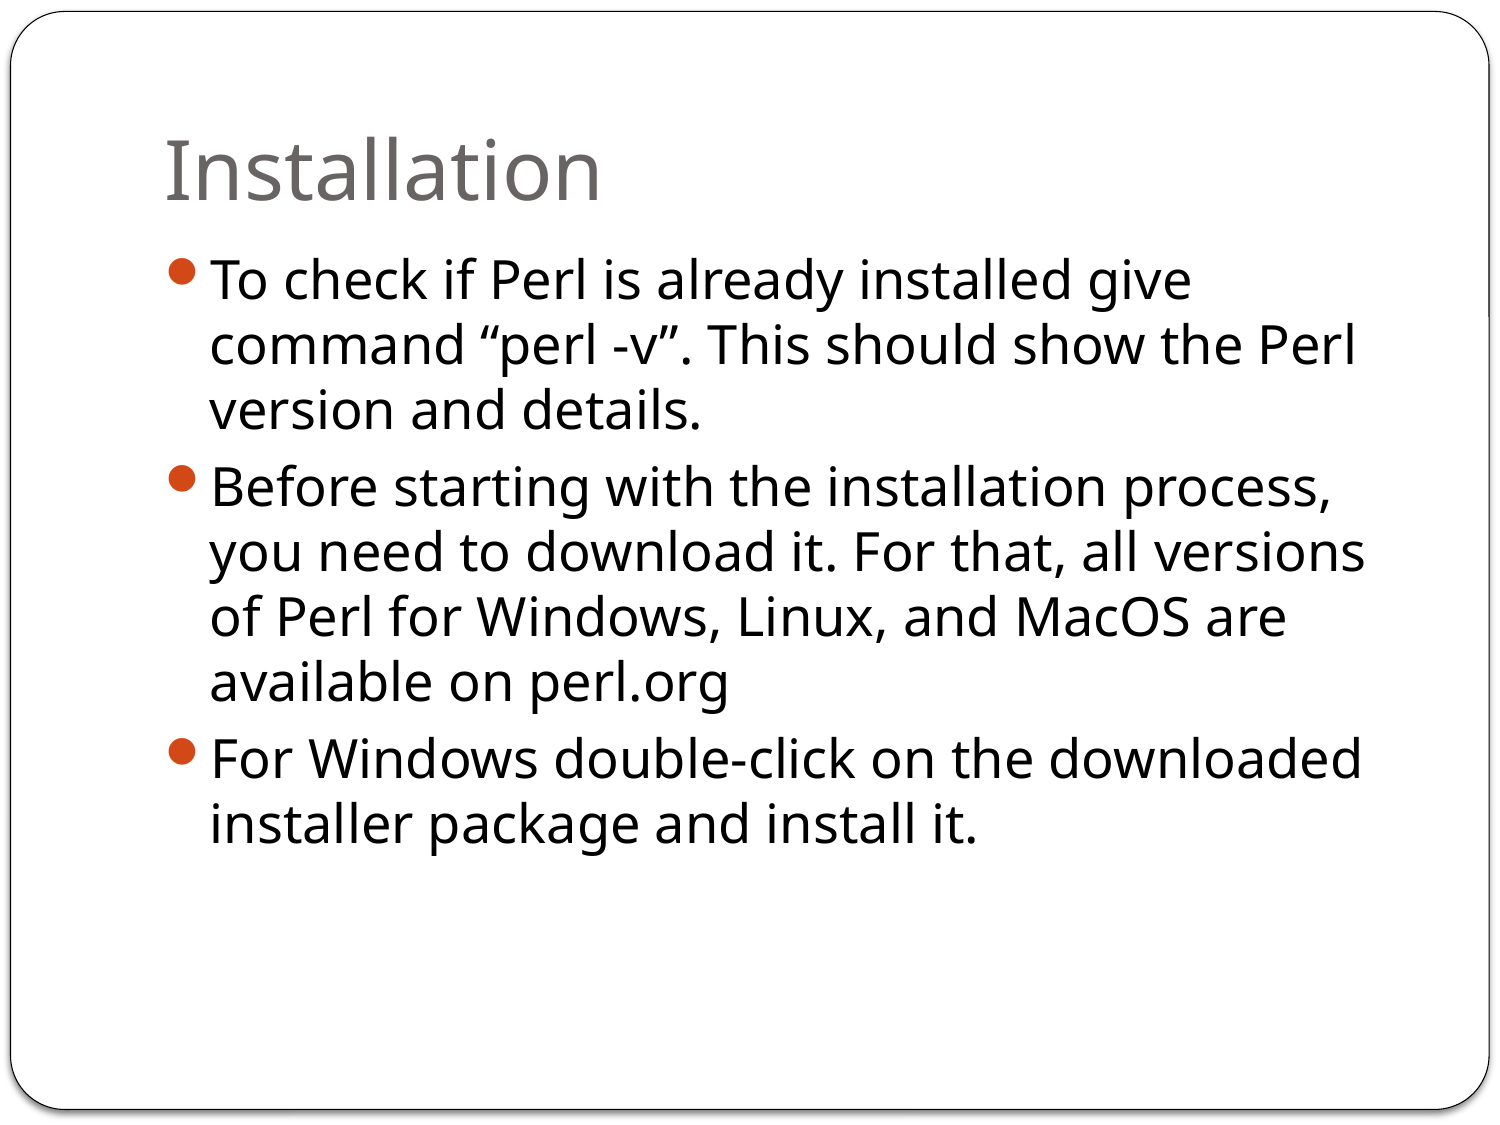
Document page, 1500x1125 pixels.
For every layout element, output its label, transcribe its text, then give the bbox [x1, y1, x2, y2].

title Installation [150, 45, 1425, 233]
list To check if Perl is already installed give command “perl -v”. This should show the Perl version and details. Before starting with the installation process, you need to download it. For that, all versions of Perl for Windows, Linux, and MacOS are available on perl.org For Windows double-click on the downloaded installer package and install it. [150, 237, 1425, 988]
